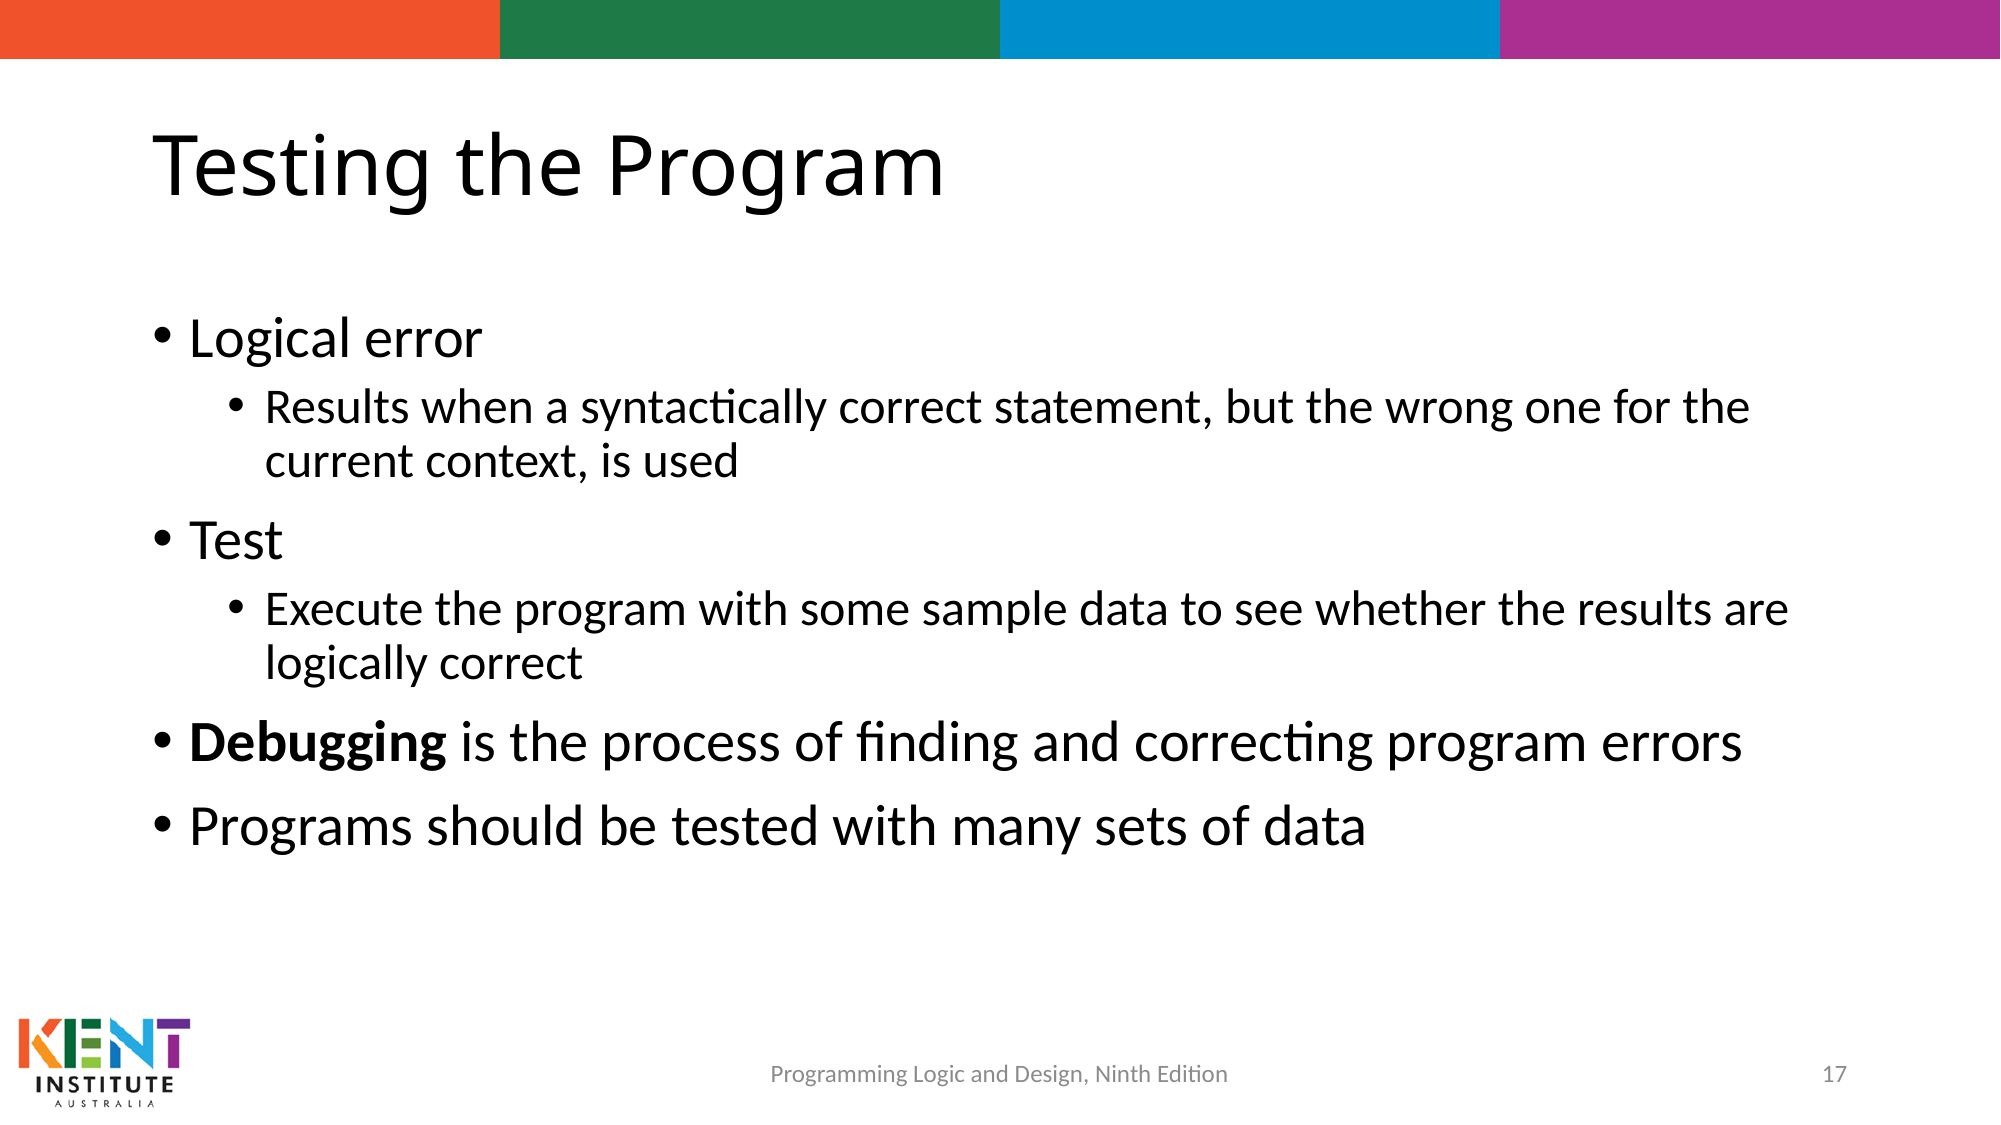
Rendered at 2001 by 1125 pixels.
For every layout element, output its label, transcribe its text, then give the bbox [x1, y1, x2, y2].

slide_number 17 [1412, 1042, 1863, 1103]
picture [0, 1000, 208, 1125]
footer Programming Logic and Design, Ninth Edition [662, 1042, 1338, 1103]
list Logical error Results when a syntactically correct statement, but the wrong one for the current context, is used Test Execute the program with some sample data to see whether the results are logically correct Debugging is the process of finding and correcting program errors Programs should be tested with many sets of data [137, 299, 1863, 1014]
title Testing the Program [137, 59, 1863, 278]
